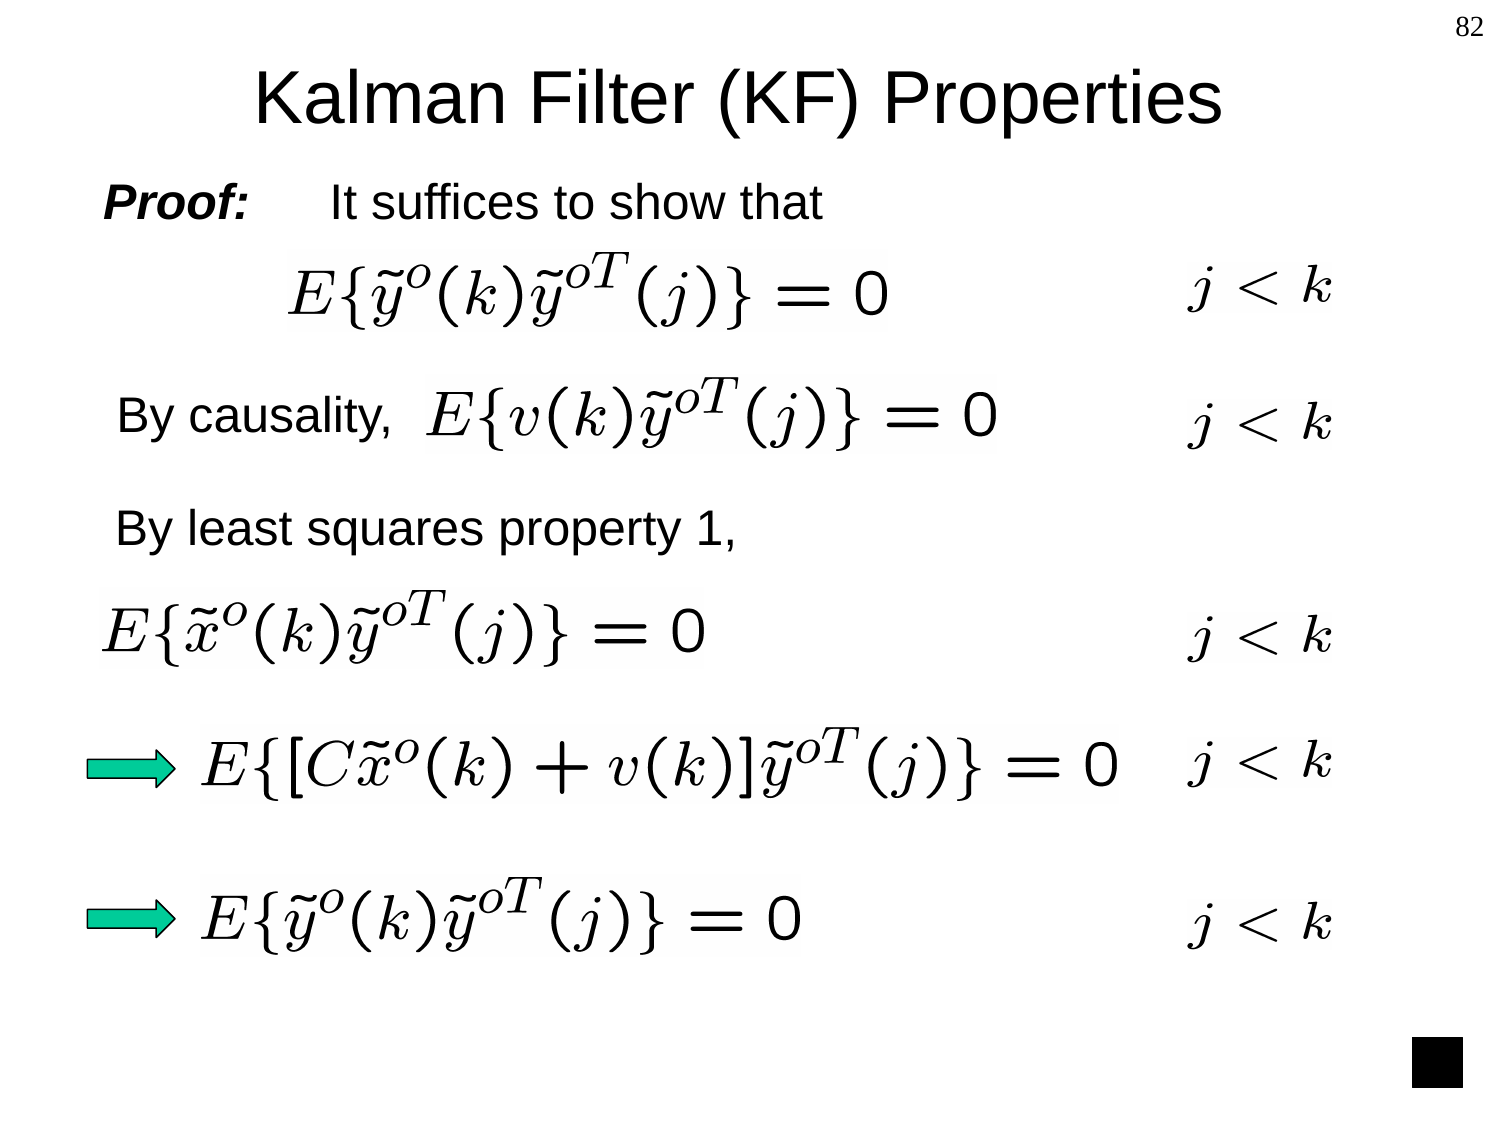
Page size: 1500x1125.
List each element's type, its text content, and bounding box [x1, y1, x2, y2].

text_box Proof: [88, 162, 280, 238]
picture [99, 587, 704, 669]
picture [287, 249, 888, 332]
text_box By causality, [101, 374, 423, 450]
text_box By least squares property 1, [99, 487, 1375, 575]
picture [1187, 262, 1332, 313]
picture [1187, 899, 1332, 951]
title Kalman Filter (KF) Properties [112, 0, 1388, 188]
picture [1187, 737, 1332, 788]
text_box It suffices to show that [314, 162, 853, 238]
picture [199, 874, 801, 957]
picture [424, 374, 998, 454]
picture [199, 724, 1120, 804]
text_box [87, 750, 175, 788]
slide_number 82 [1388, 0, 1500, 76]
text_box [87, 900, 175, 938]
picture [1187, 612, 1332, 663]
picture [1187, 399, 1332, 451]
text_box [1412, 1037, 1463, 1088]
